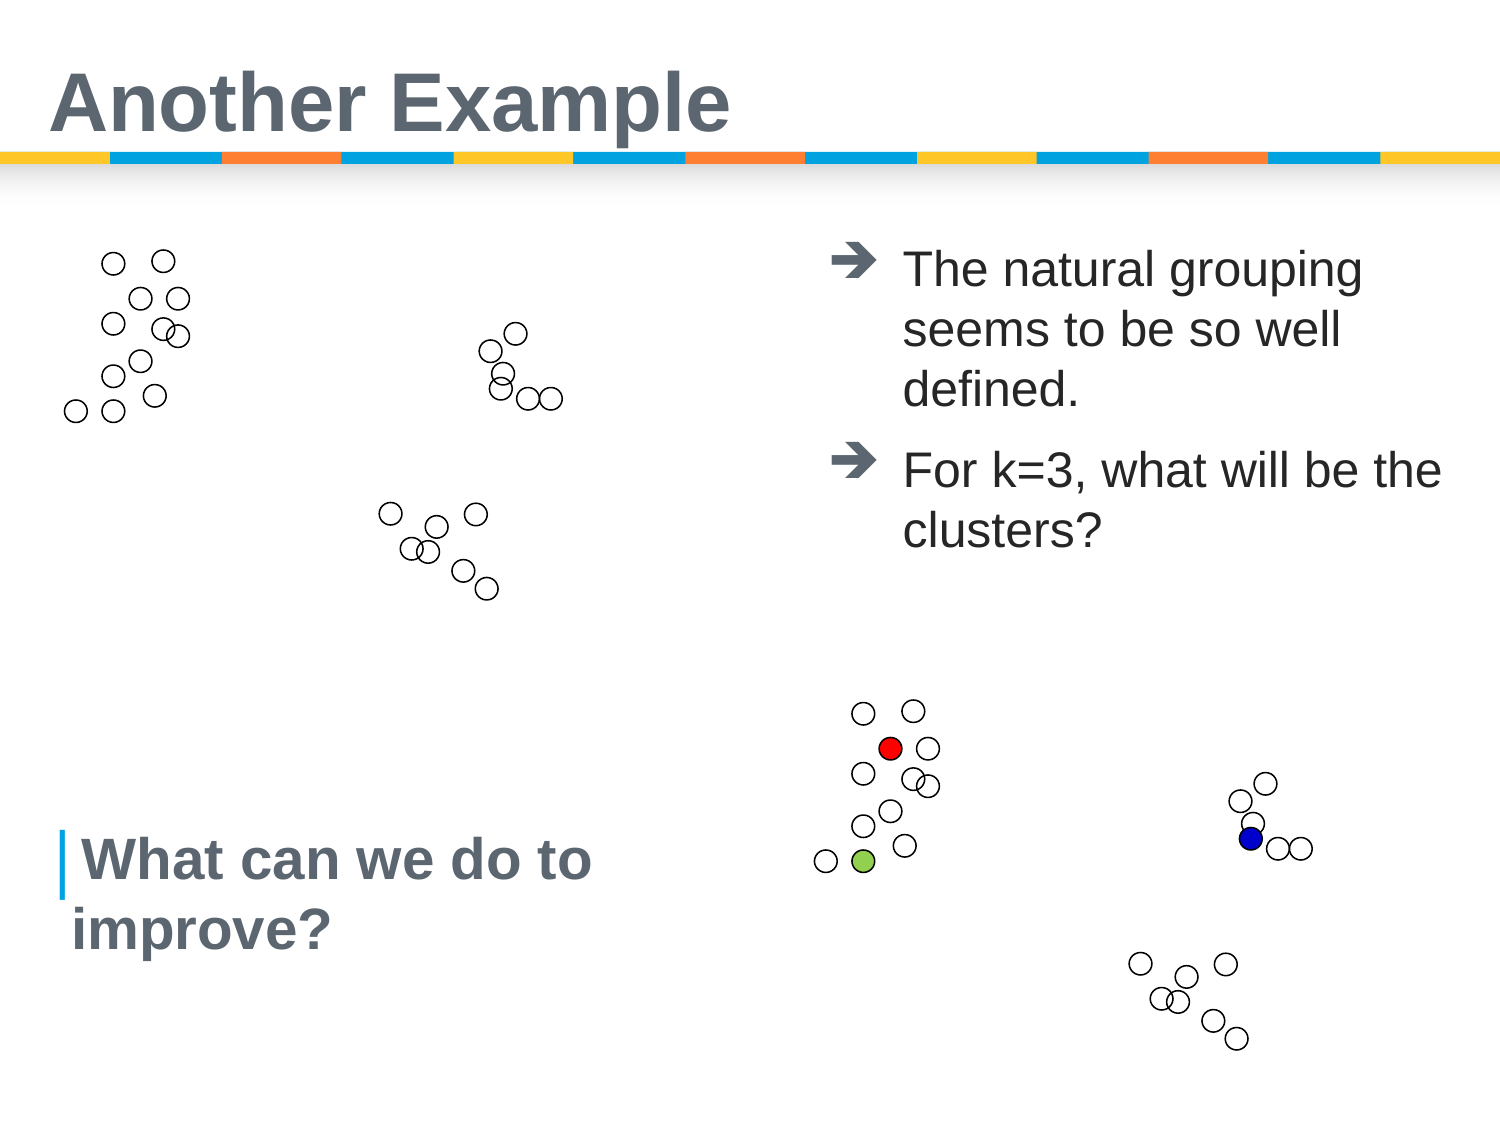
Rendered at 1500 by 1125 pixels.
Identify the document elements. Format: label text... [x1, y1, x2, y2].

list What can we do to improve? The natural grouping seems to be so well defined. For k=3, what will be the clusters? [31, 231, 1461, 1048]
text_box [814, 699, 1313, 1050]
title Another Example [33, 31, 1327, 178]
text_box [64, 249, 563, 600]
